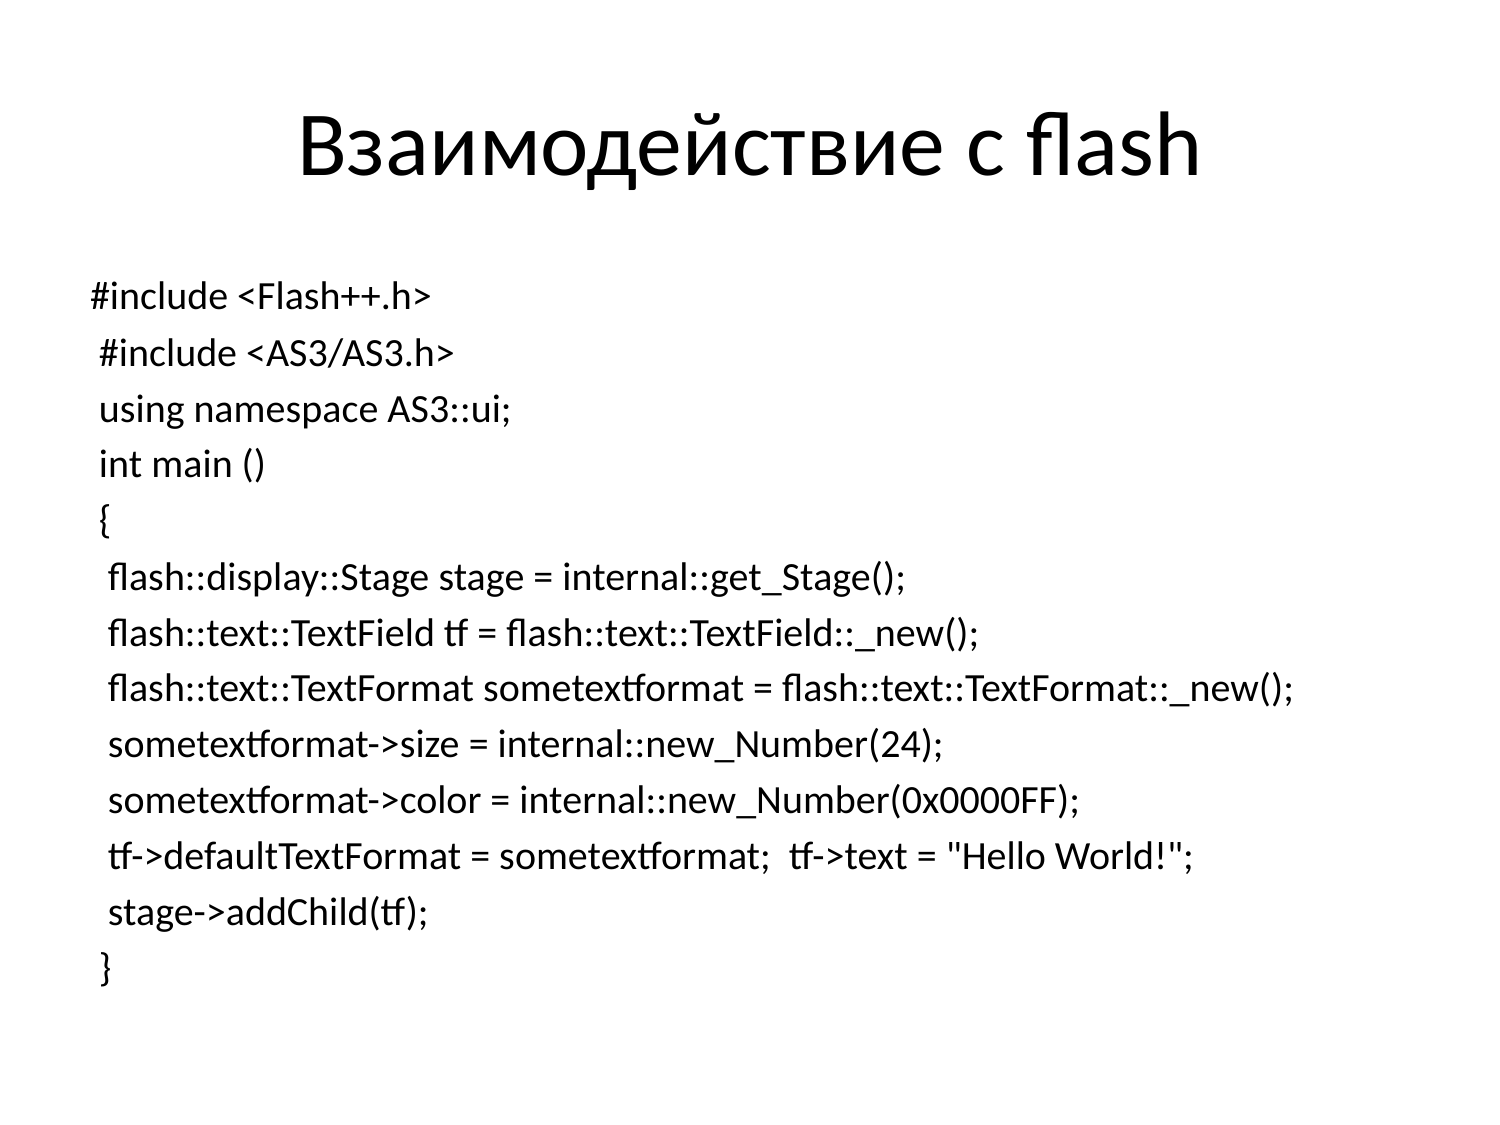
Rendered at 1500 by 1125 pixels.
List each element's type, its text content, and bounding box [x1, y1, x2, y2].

list #include <Flash++.h> #include <AS3/AS3.h> using namespace AS3::ui; int main () { flash::display::Stage stage = internal::get_Stage(); flash::text::TextField tf = flash::text::TextField::_new(); flash::text::TextFormat sometextformat = flash::text::TextFormat::_new(); sometextformat->size = internal::new_Number(24); sometextformat->color = internal::new_Number(0x0000FF); tf->defaultTextFormat = sometextformat; tf->text = "Hello World!"; stage->addChild(tf); } [75, 262, 1425, 1005]
title Взаимодействие с flash [75, 45, 1425, 233]
